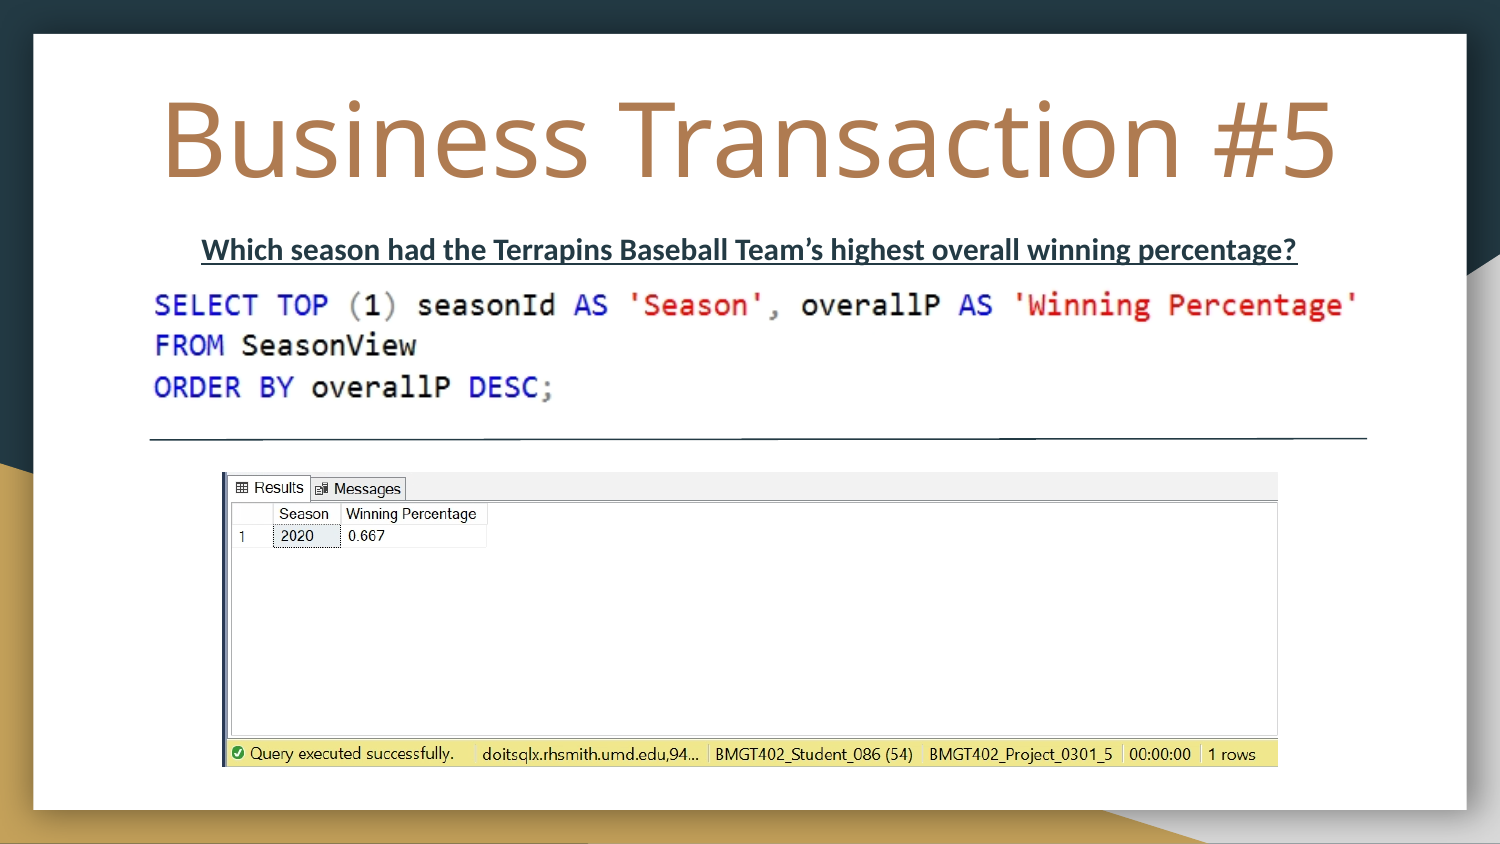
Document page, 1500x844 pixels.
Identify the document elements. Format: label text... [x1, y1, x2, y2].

picture [151, 285, 1370, 425]
title Business Transaction #5 [134, 58, 1366, 214]
list Which season had the Terrapins Baseball Team’s highest overall winning percentage? [134, 214, 1366, 729]
picture [221, 472, 1279, 767]
